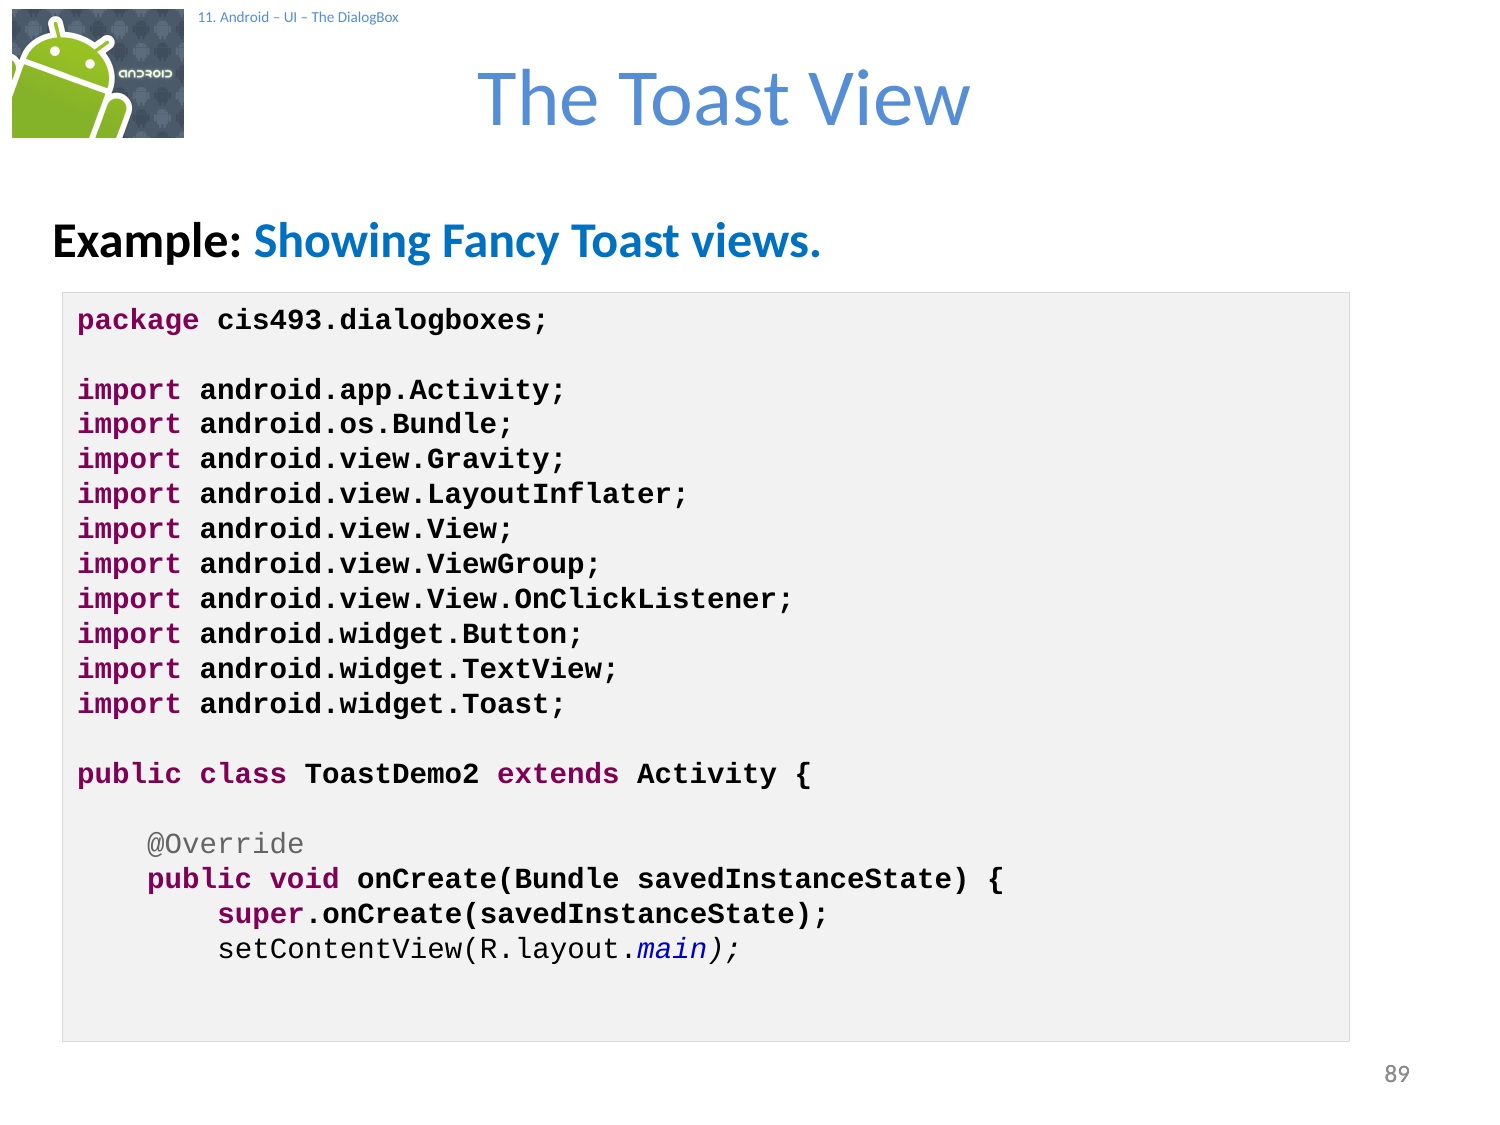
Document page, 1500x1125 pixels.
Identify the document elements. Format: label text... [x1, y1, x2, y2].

text_box 89 [1074, 1042, 1425, 1103]
picture [12, 9, 184, 138]
text_box package cis493.dialogboxes; import android.app.Activity; import android.os.Bundle; import android.view.Gravity; import android.view.LayoutInflater; import android.view.View; import android.view.ViewGroup; import android.view.View.OnClickListener; import android.widget.Button; import android.widget.TextView; import android.widget.Toast; public class ToastDemo2 extends Activity { @Override public void onCreate(Bundle savedInstanceState) { super.onCreate(savedInstanceState); setContentView(R.layout.main); [62, 292, 1350, 1042]
text_box 11. Android – UI – The DialogBox The Toast View [49, 7, 1400, 150]
text_box Example: Showing Fancy Toast views. [37, 199, 1438, 275]
